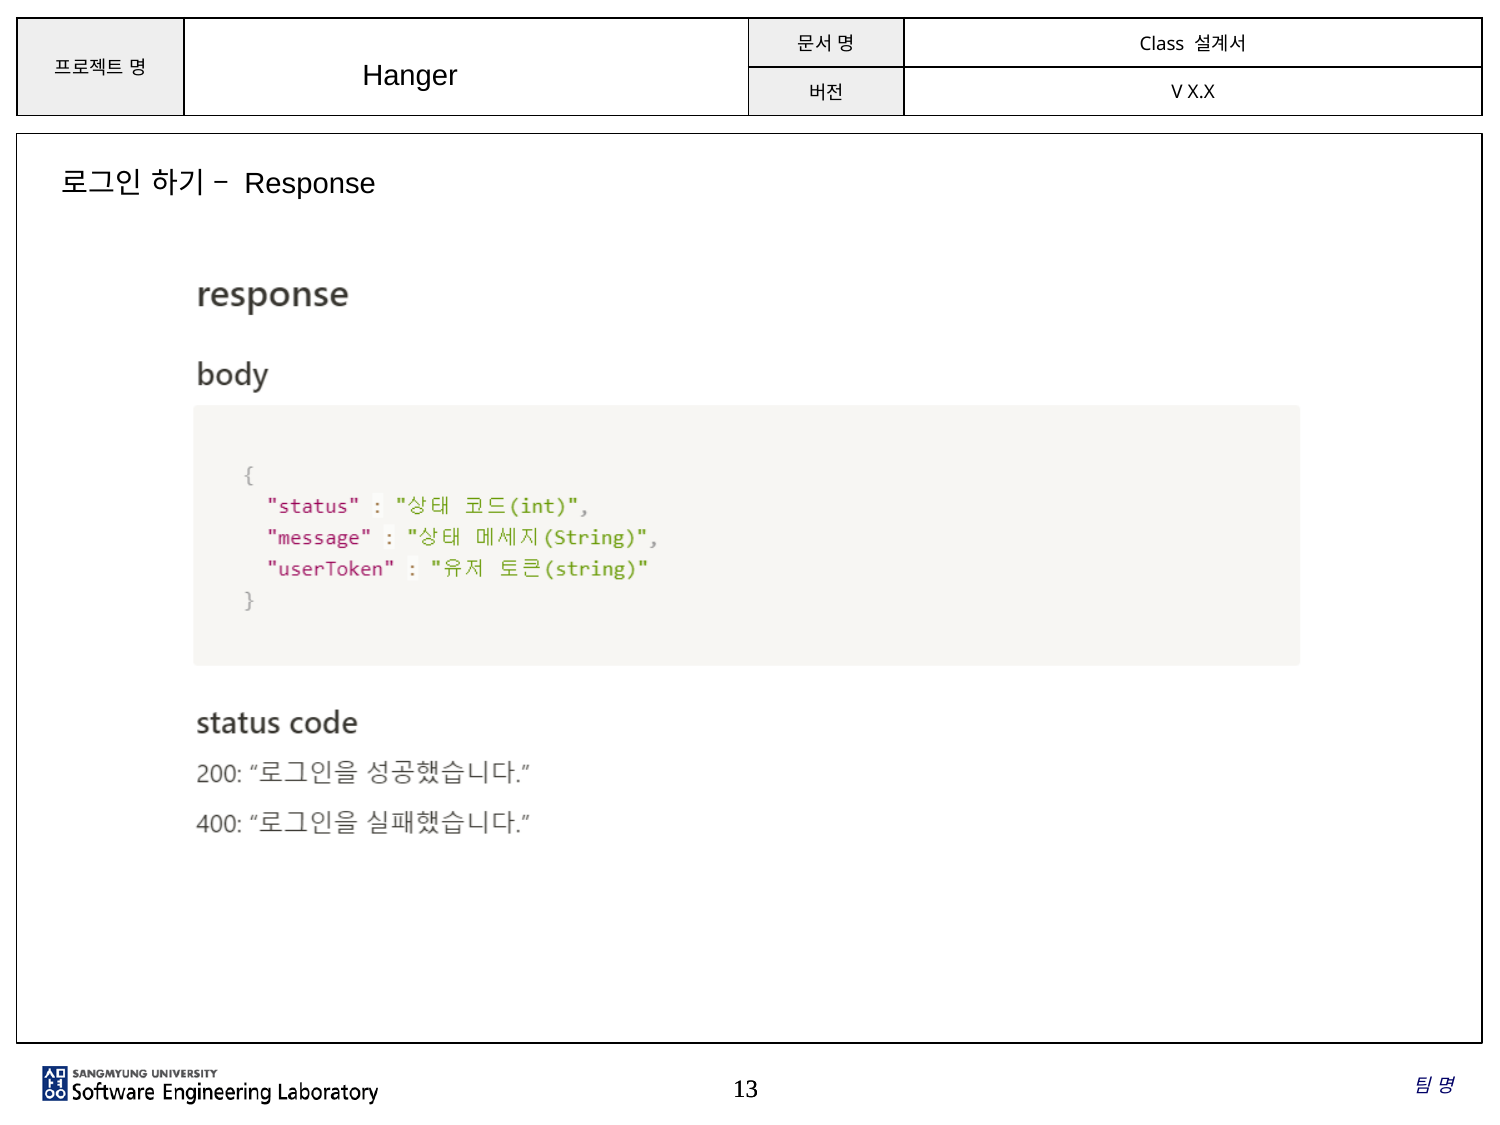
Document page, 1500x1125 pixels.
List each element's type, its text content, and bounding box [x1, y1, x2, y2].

picture [42, 1066, 382, 1106]
text_box 로그인 하기 – Response [47, 157, 392, 208]
footer 팀 명 [994, 1060, 1454, 1110]
picture [190, 280, 1310, 845]
text_box Hanger [347, 49, 524, 134]
